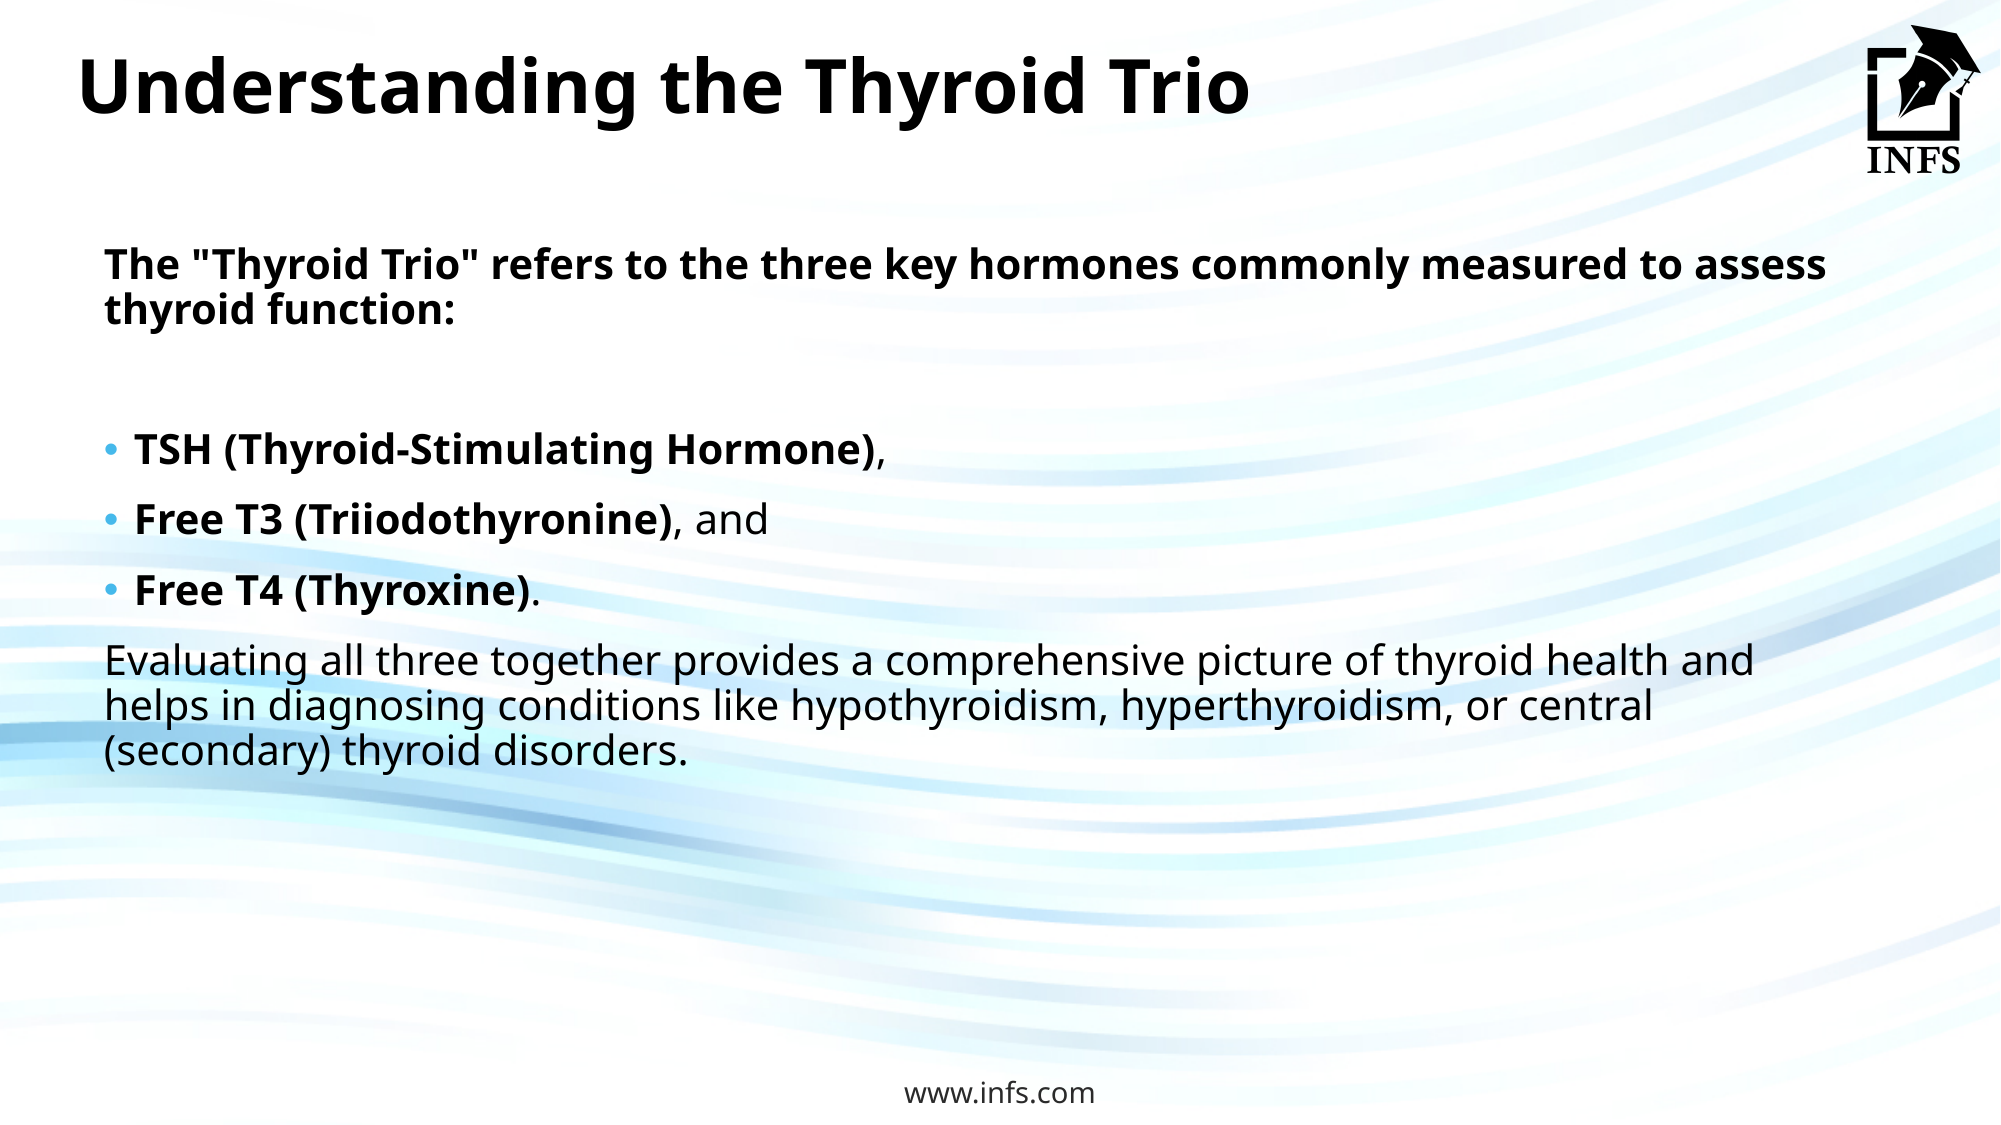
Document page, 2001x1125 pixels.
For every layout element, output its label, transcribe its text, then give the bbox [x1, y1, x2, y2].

picture [0, 0, 2001, 1125]
list The "Thyroid Trio" refers to the three key hormones commonly measured to assess thyroid function: TSH (Thyroid-Stimulating Hormone), Free T3 (Triiodothyronine), and Free T4 (Thyroxine). Evaluating all three together provides a comprehensive picture of thyroid health and helps in diagnosing conditions like hypothyroidism, hyperthyroidism, or central (secondary) thyroid disorders. [88, 236, 1862, 978]
title Understanding the Thyroid Trio [61, 36, 1685, 142]
